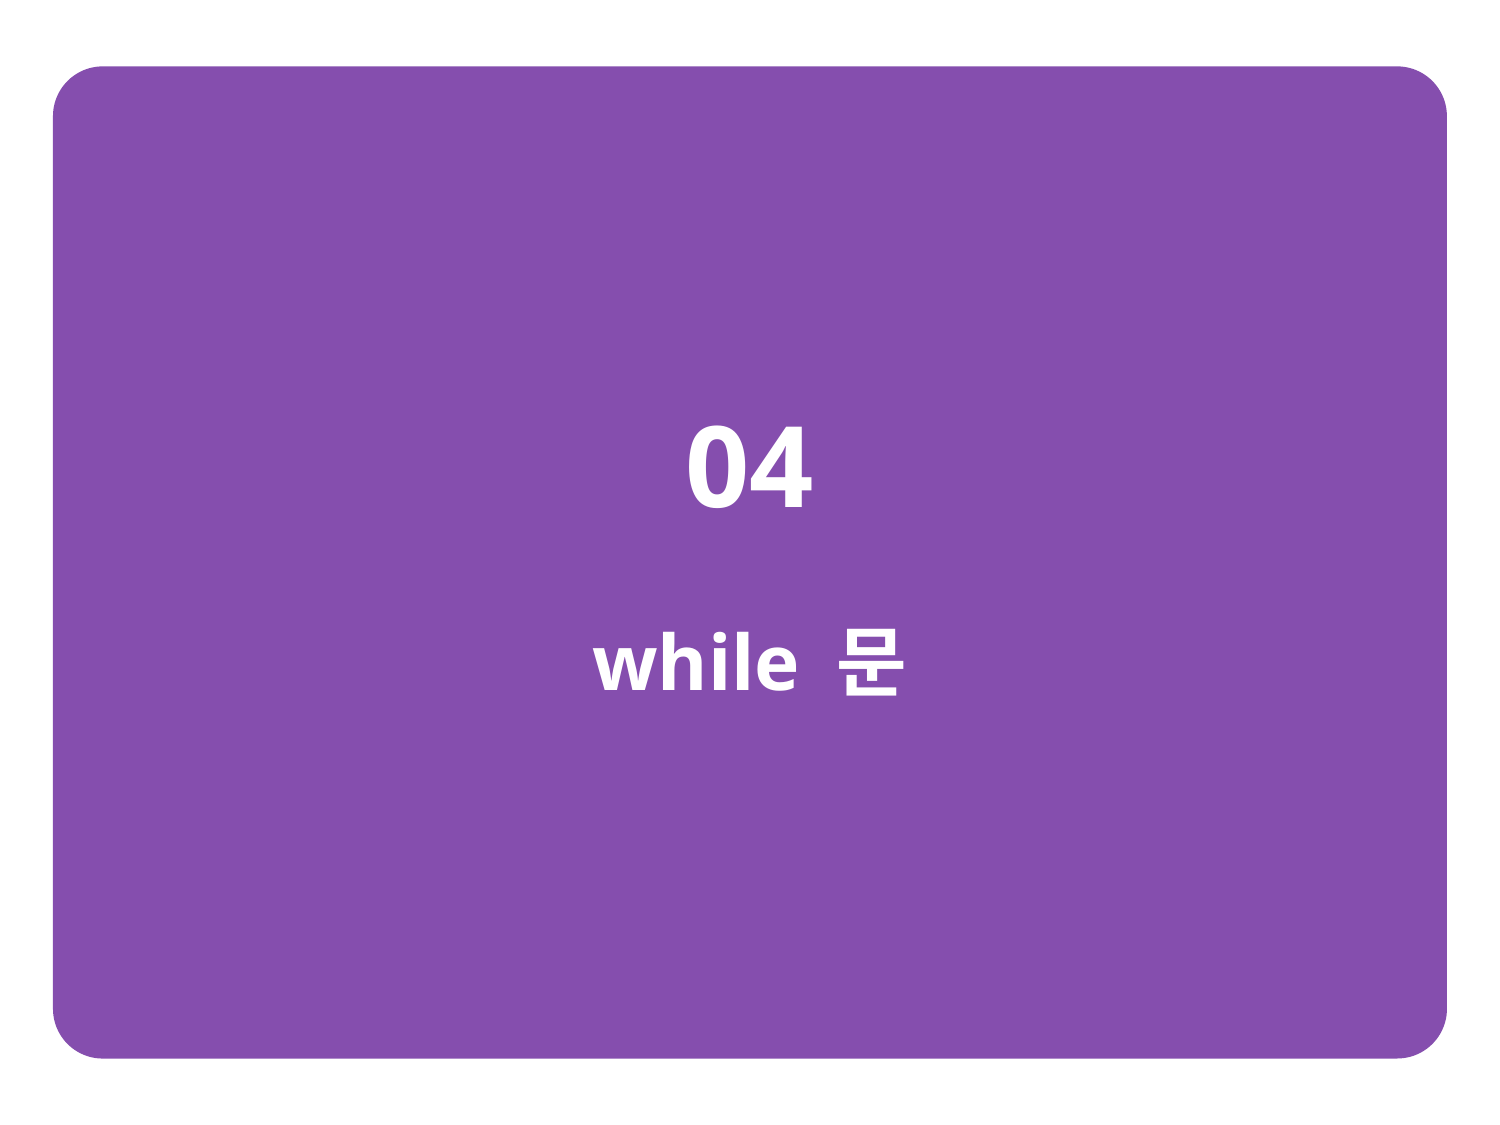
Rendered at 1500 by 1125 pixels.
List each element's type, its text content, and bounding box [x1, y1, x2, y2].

list 04 [118, 385, 1382, 540]
list while 문 [118, 559, 1382, 714]
